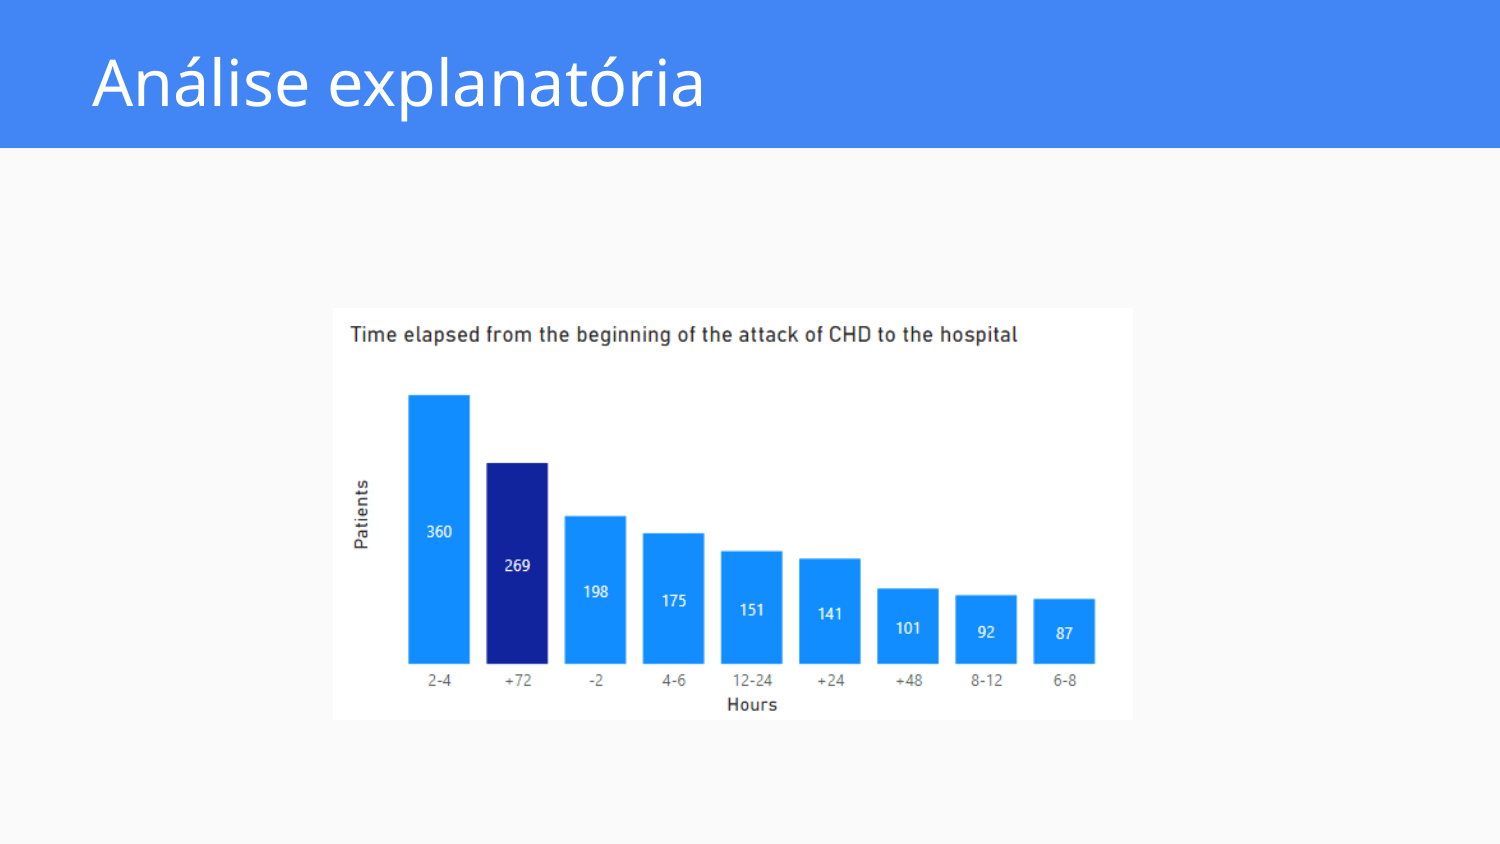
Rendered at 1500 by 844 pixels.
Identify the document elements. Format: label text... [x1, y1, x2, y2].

picture [332, 308, 1133, 721]
title Análise explanatória [77, 8, 1427, 135]
